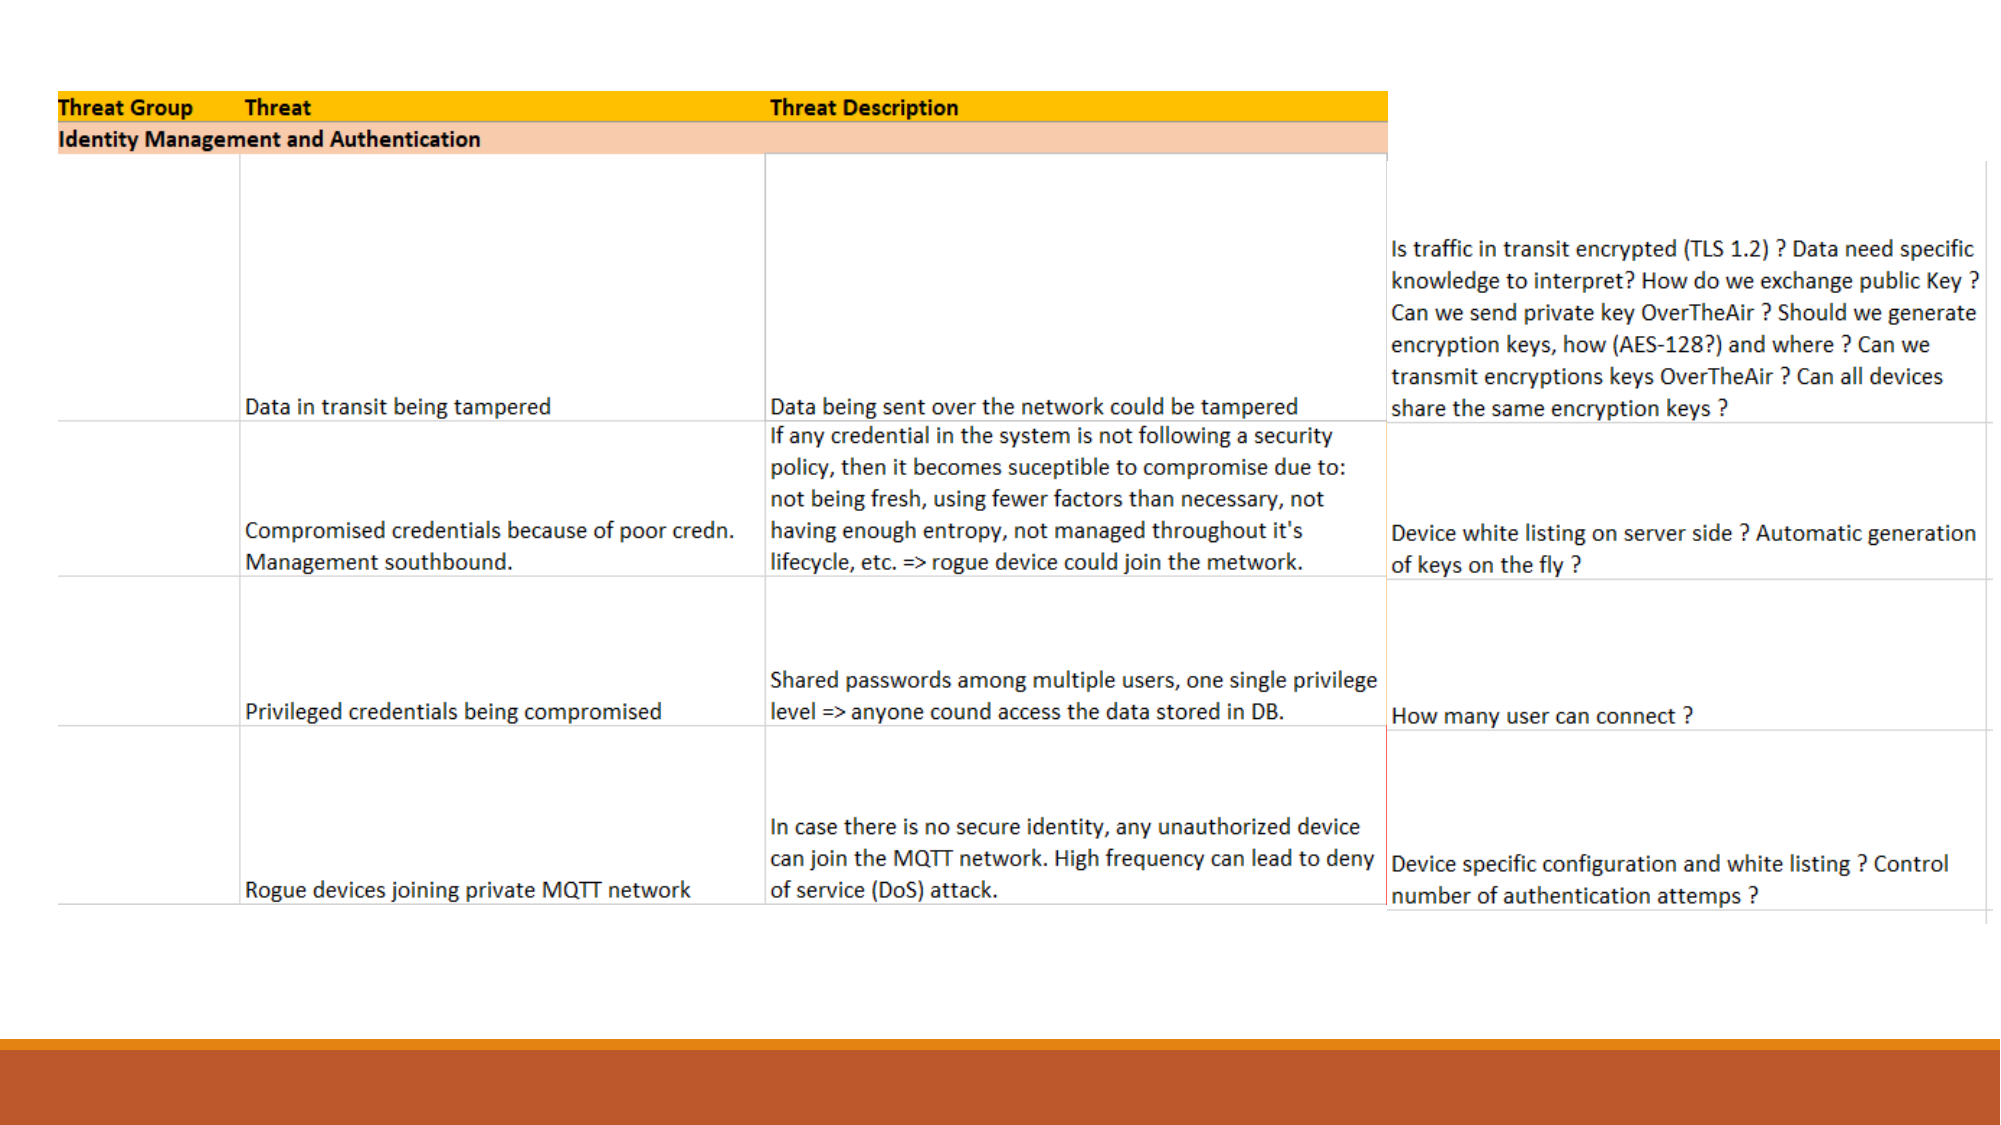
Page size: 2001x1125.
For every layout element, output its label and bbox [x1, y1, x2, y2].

list [58, 90, 1388, 906]
picture [1386, 160, 1993, 925]
